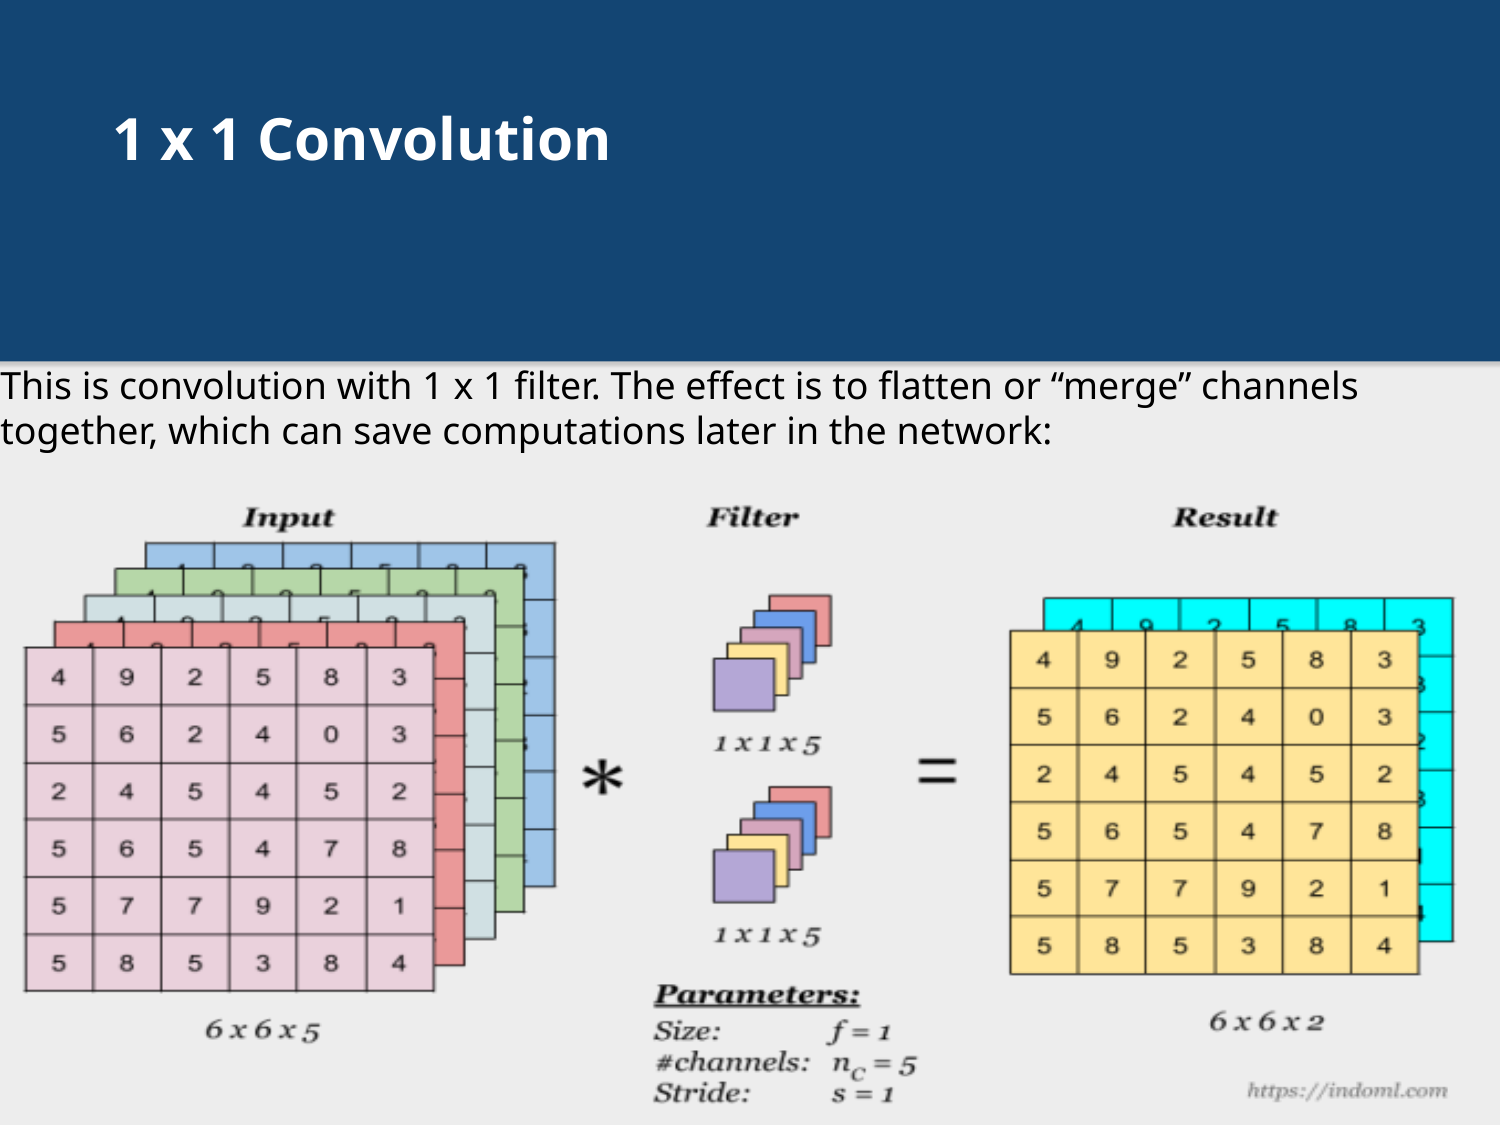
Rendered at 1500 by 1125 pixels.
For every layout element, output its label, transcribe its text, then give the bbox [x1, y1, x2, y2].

title This is convolution with 1 x 1 filter. The effect is to flatten or “merge” channels together, which can save computations later in the network: [0, 361, 1500, 453]
picture [17, 491, 1459, 1107]
list 1 x 1 Convolution [112, 101, 1377, 173]
